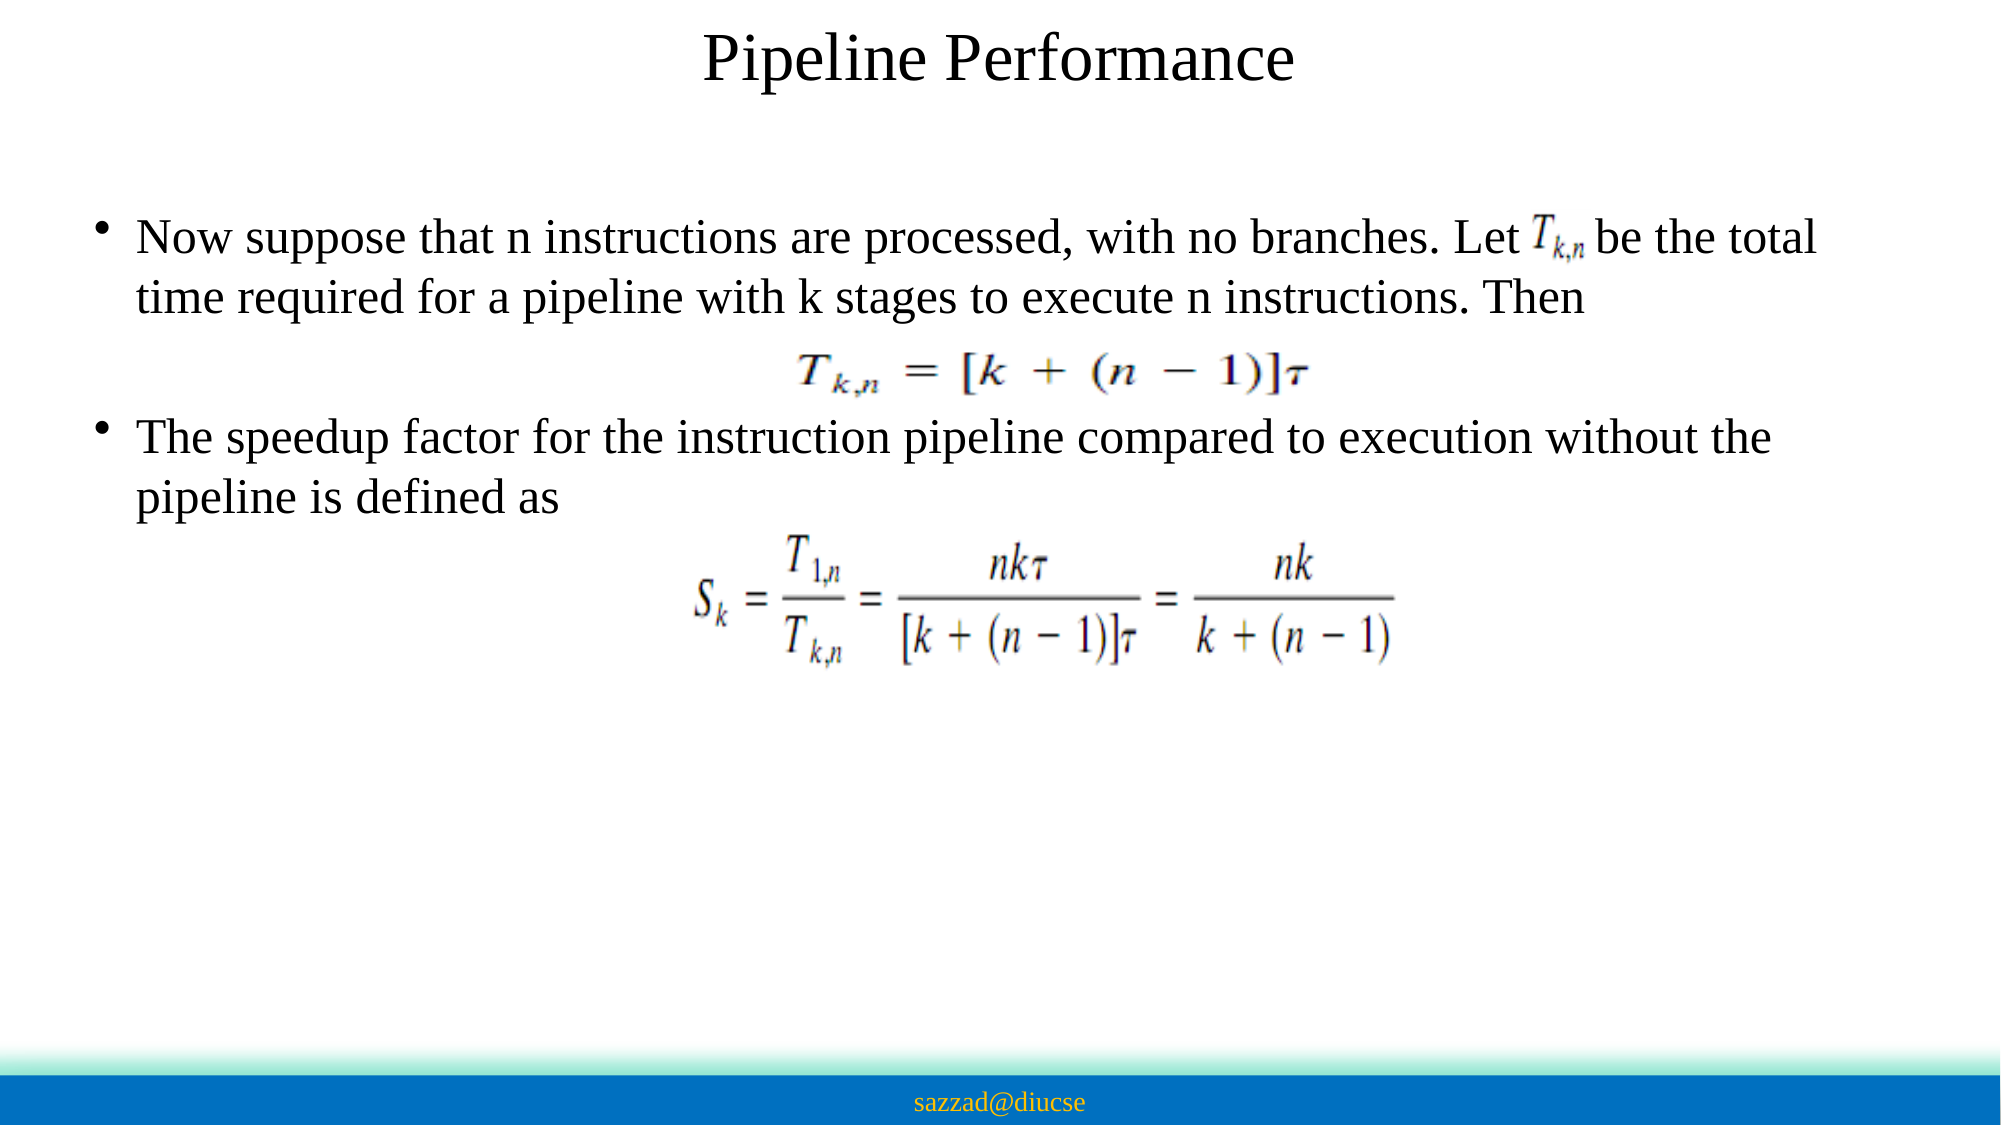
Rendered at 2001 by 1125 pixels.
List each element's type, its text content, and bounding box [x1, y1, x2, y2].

list Now suppose that n instructions are processed, with no branches. Let be the total time required for a pipeline with k stages to execute n instructions. Then The speedup factor for the instruction pipeline compared to execution without the pipeline is defined as [78, 196, 1922, 1125]
picture [1531, 207, 1591, 268]
picture [680, 514, 1414, 692]
title Pipeline Performance [150, 3, 1850, 102]
picture [787, 349, 1315, 404]
